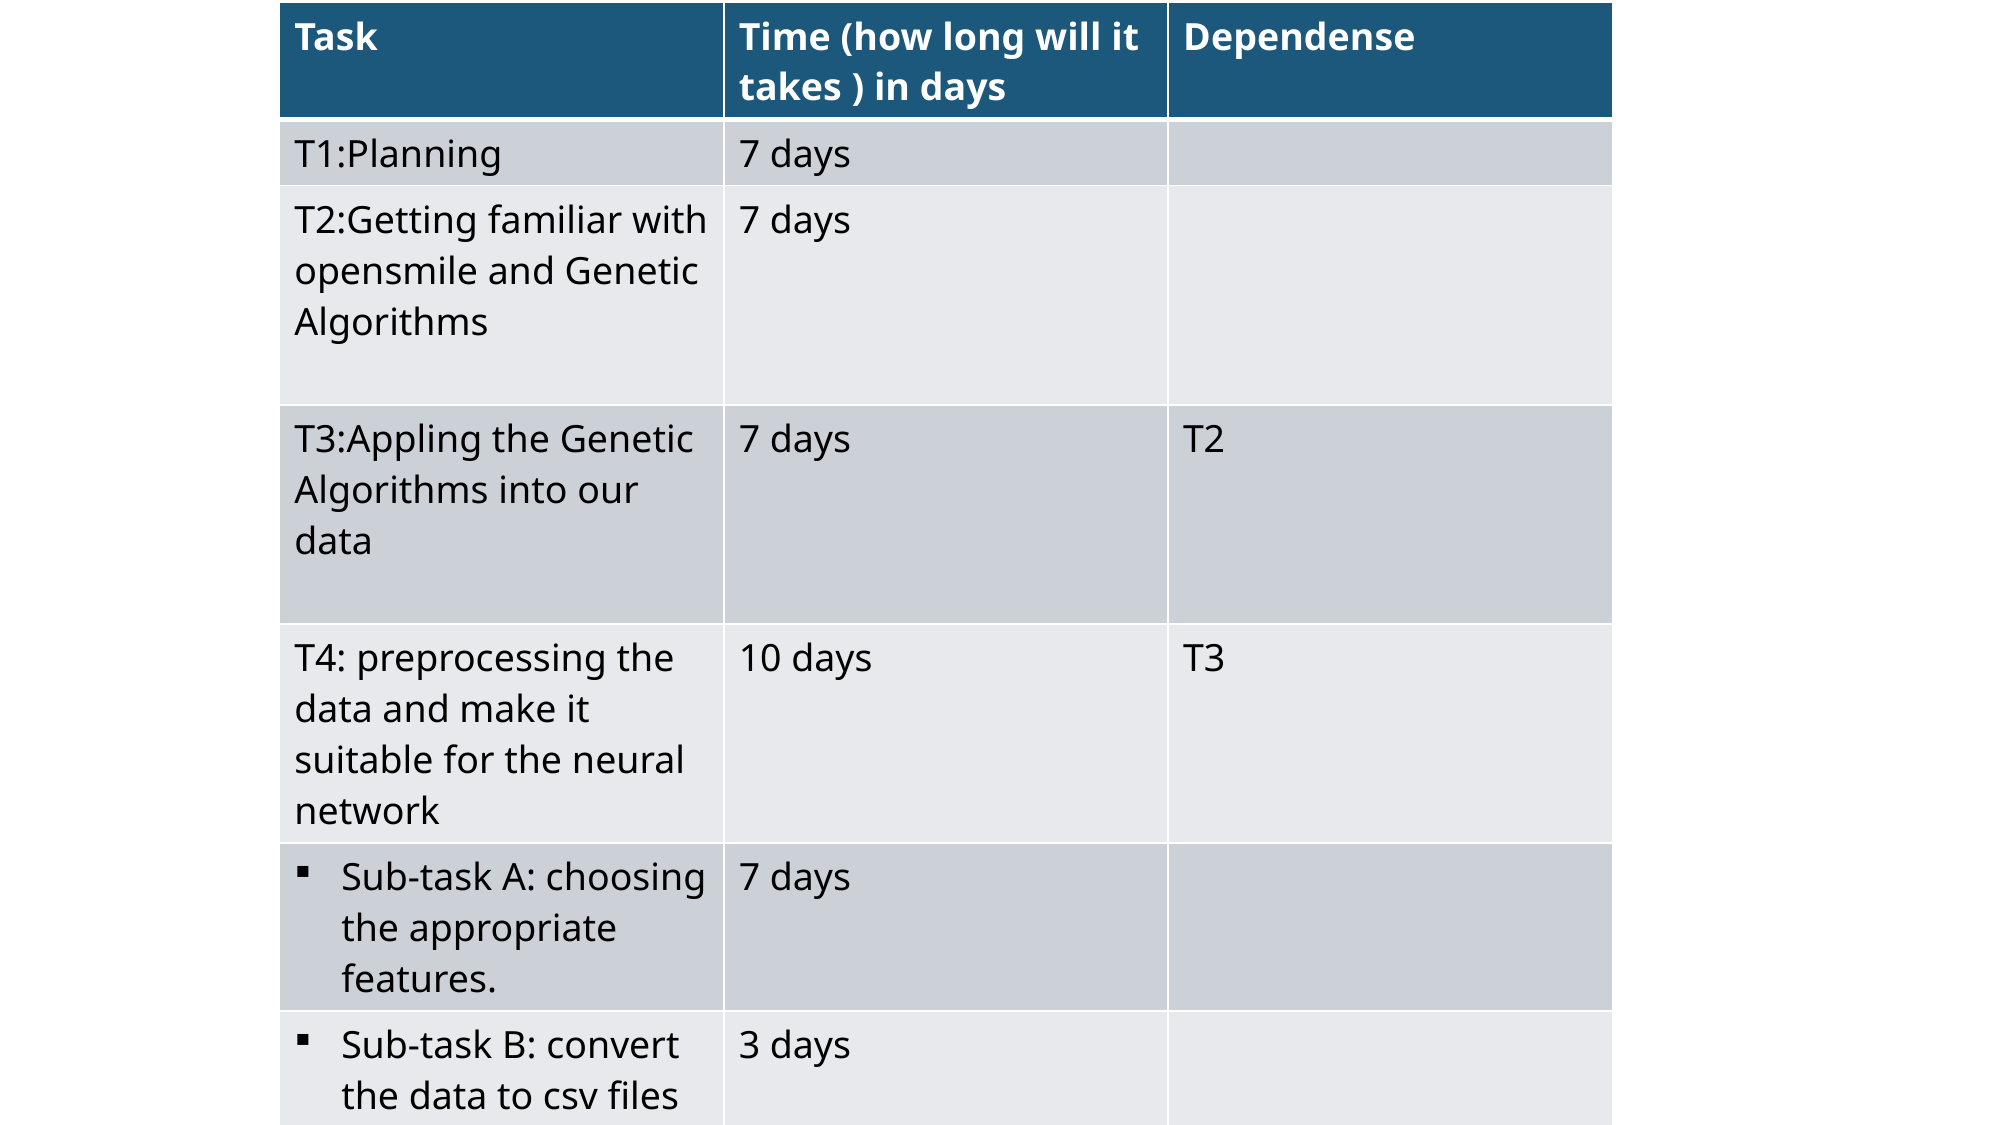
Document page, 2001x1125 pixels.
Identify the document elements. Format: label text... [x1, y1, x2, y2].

table_cell 10 days [725, 625, 1167, 842]
table_cell 3 days [725, 1012, 1167, 1125]
table_cell 7 days [725, 406, 1167, 623]
table_header Dependense [1169, 3, 1612, 117]
table_cell T4: preprocessing the data and make it suitable for the neural network [280, 625, 723, 842]
table_header Time (how long will it takes ) in days [725, 3, 1167, 117]
table_cell 7 days [725, 844, 1167, 1010]
table_cell T2:Getting familiar with opensmile and Genetic Algorithms [280, 186, 723, 404]
table_cell T3 [1169, 625, 1612, 842]
table_cell [1169, 1012, 1612, 1125]
table_cell T1:Planning [280, 122, 723, 185]
table_header Task [280, 3, 723, 117]
table_cell Sub-task A: choosing the appropriate features. [280, 844, 723, 1010]
table_cell 7 days [725, 122, 1167, 185]
table_cell 7 days [725, 186, 1167, 404]
table_cell [1169, 186, 1612, 404]
table_cell T2 [1169, 406, 1612, 623]
table_cell Sub-task B: convert the data to csv files [280, 1012, 723, 1125]
table_cell [1169, 122, 1612, 185]
table_cell [1169, 844, 1612, 1010]
table_cell T3:Appling the Genetic Algorithms into our data [280, 406, 723, 623]
